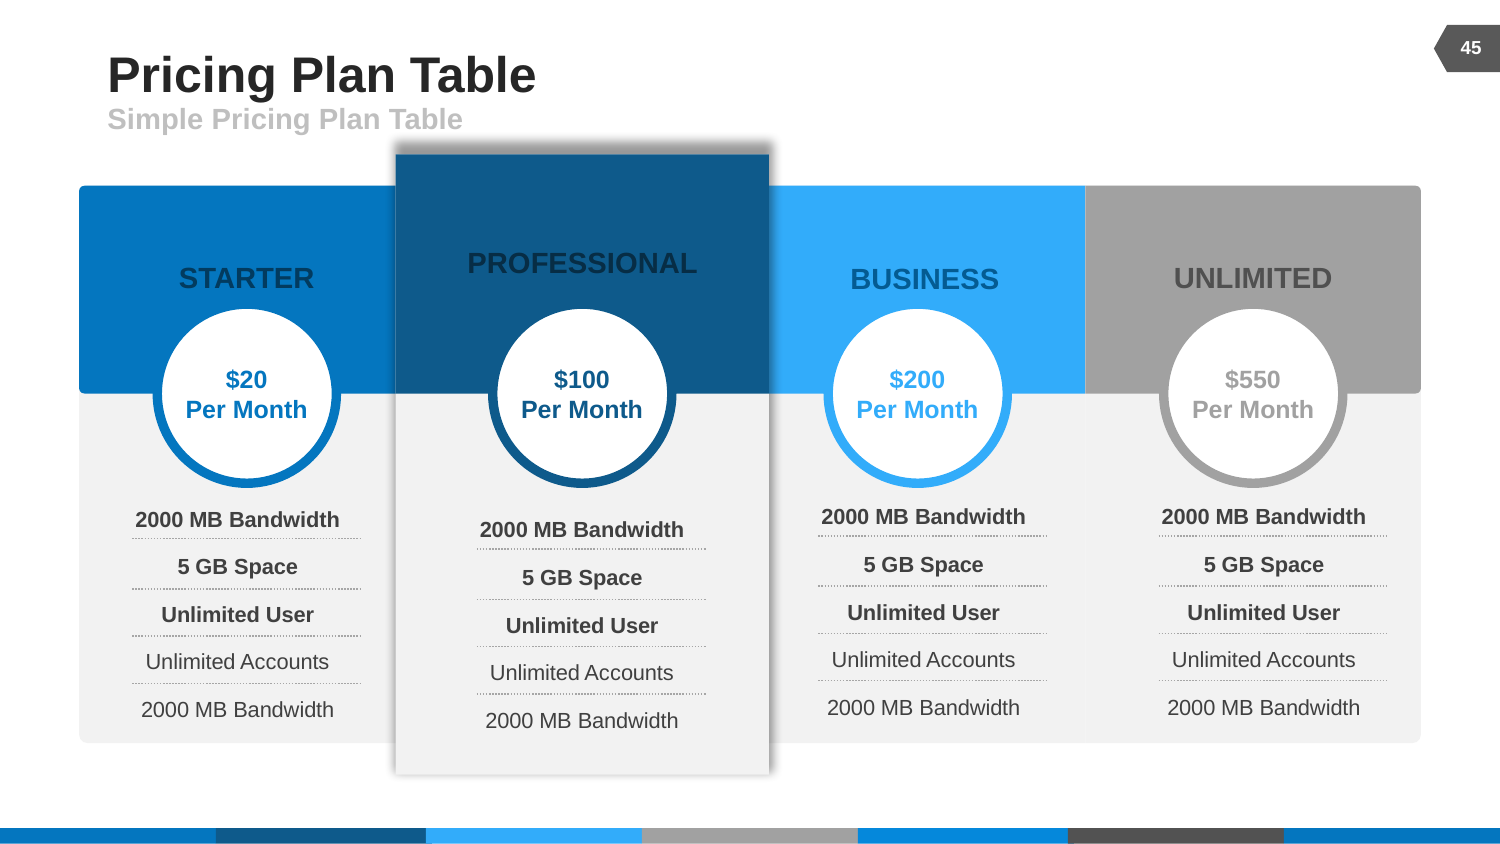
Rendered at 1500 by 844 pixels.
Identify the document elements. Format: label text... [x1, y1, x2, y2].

slide_number 45 [1439, 24, 1500, 70]
title Pricing Plan Table [107, 43, 1033, 102]
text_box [107, 484, 369, 733]
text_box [1133, 482, 1395, 731]
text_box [78, 185, 390, 744]
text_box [1085, 185, 1422, 744]
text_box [774, 185, 1084, 744]
list Simple Pricing Plan Table [107, 101, 783, 135]
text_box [793, 482, 1055, 731]
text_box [395, 153, 770, 775]
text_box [451, 495, 713, 744]
